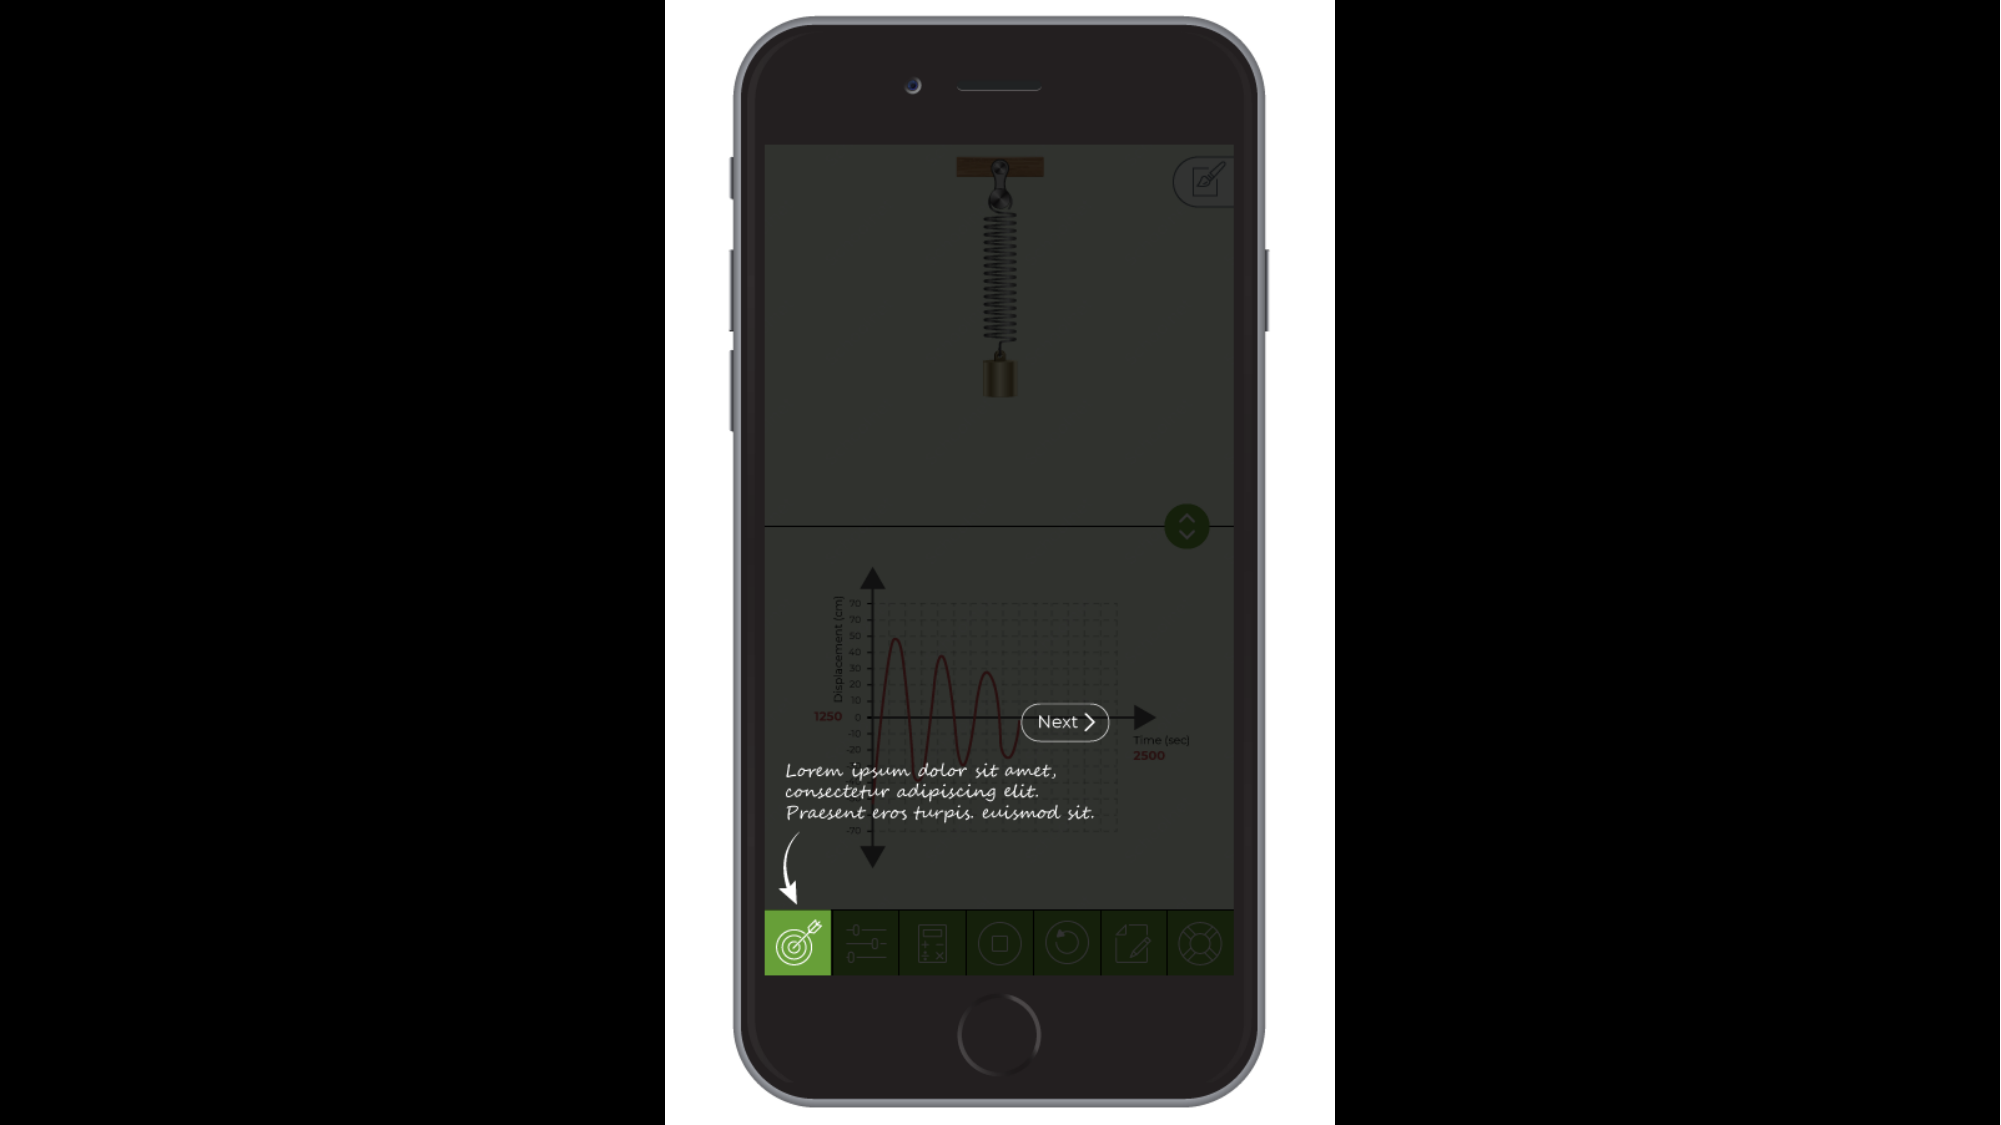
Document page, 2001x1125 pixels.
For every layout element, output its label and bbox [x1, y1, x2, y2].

picture [665, 0, 1335, 1125]
